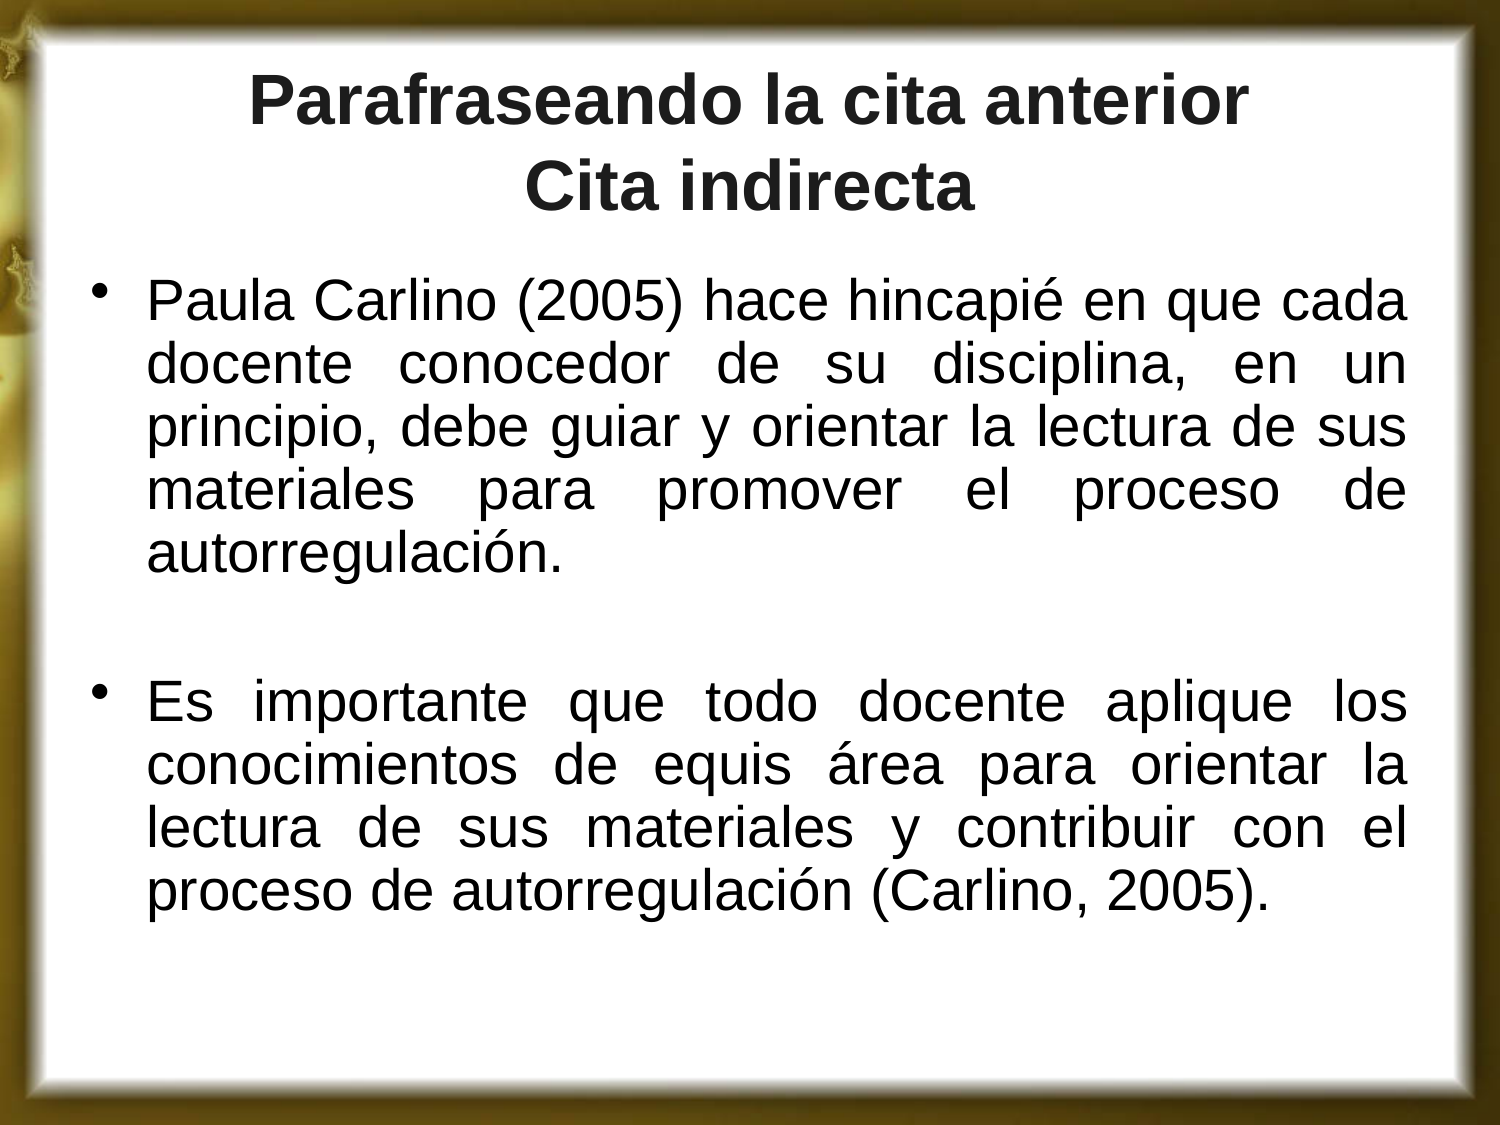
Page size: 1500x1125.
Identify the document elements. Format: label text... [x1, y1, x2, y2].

picture [0, 0, 1500, 1125]
title Parafraseando la cita anterior Cita indirecta [74, 44, 1426, 233]
list Paula Carlino (2005) hace hincapié en que cada docente conocedor de su disciplina, en un principio, debe guiar y orientar la lectura de sus materiales para promover el proceso de autorregulación. Es importante que todo docente aplique los conocimientos de equis área para orientar la lectura de sus materiales y contribuir con el proceso de autorregulación (Carlino, 2005). [74, 262, 1426, 1006]
